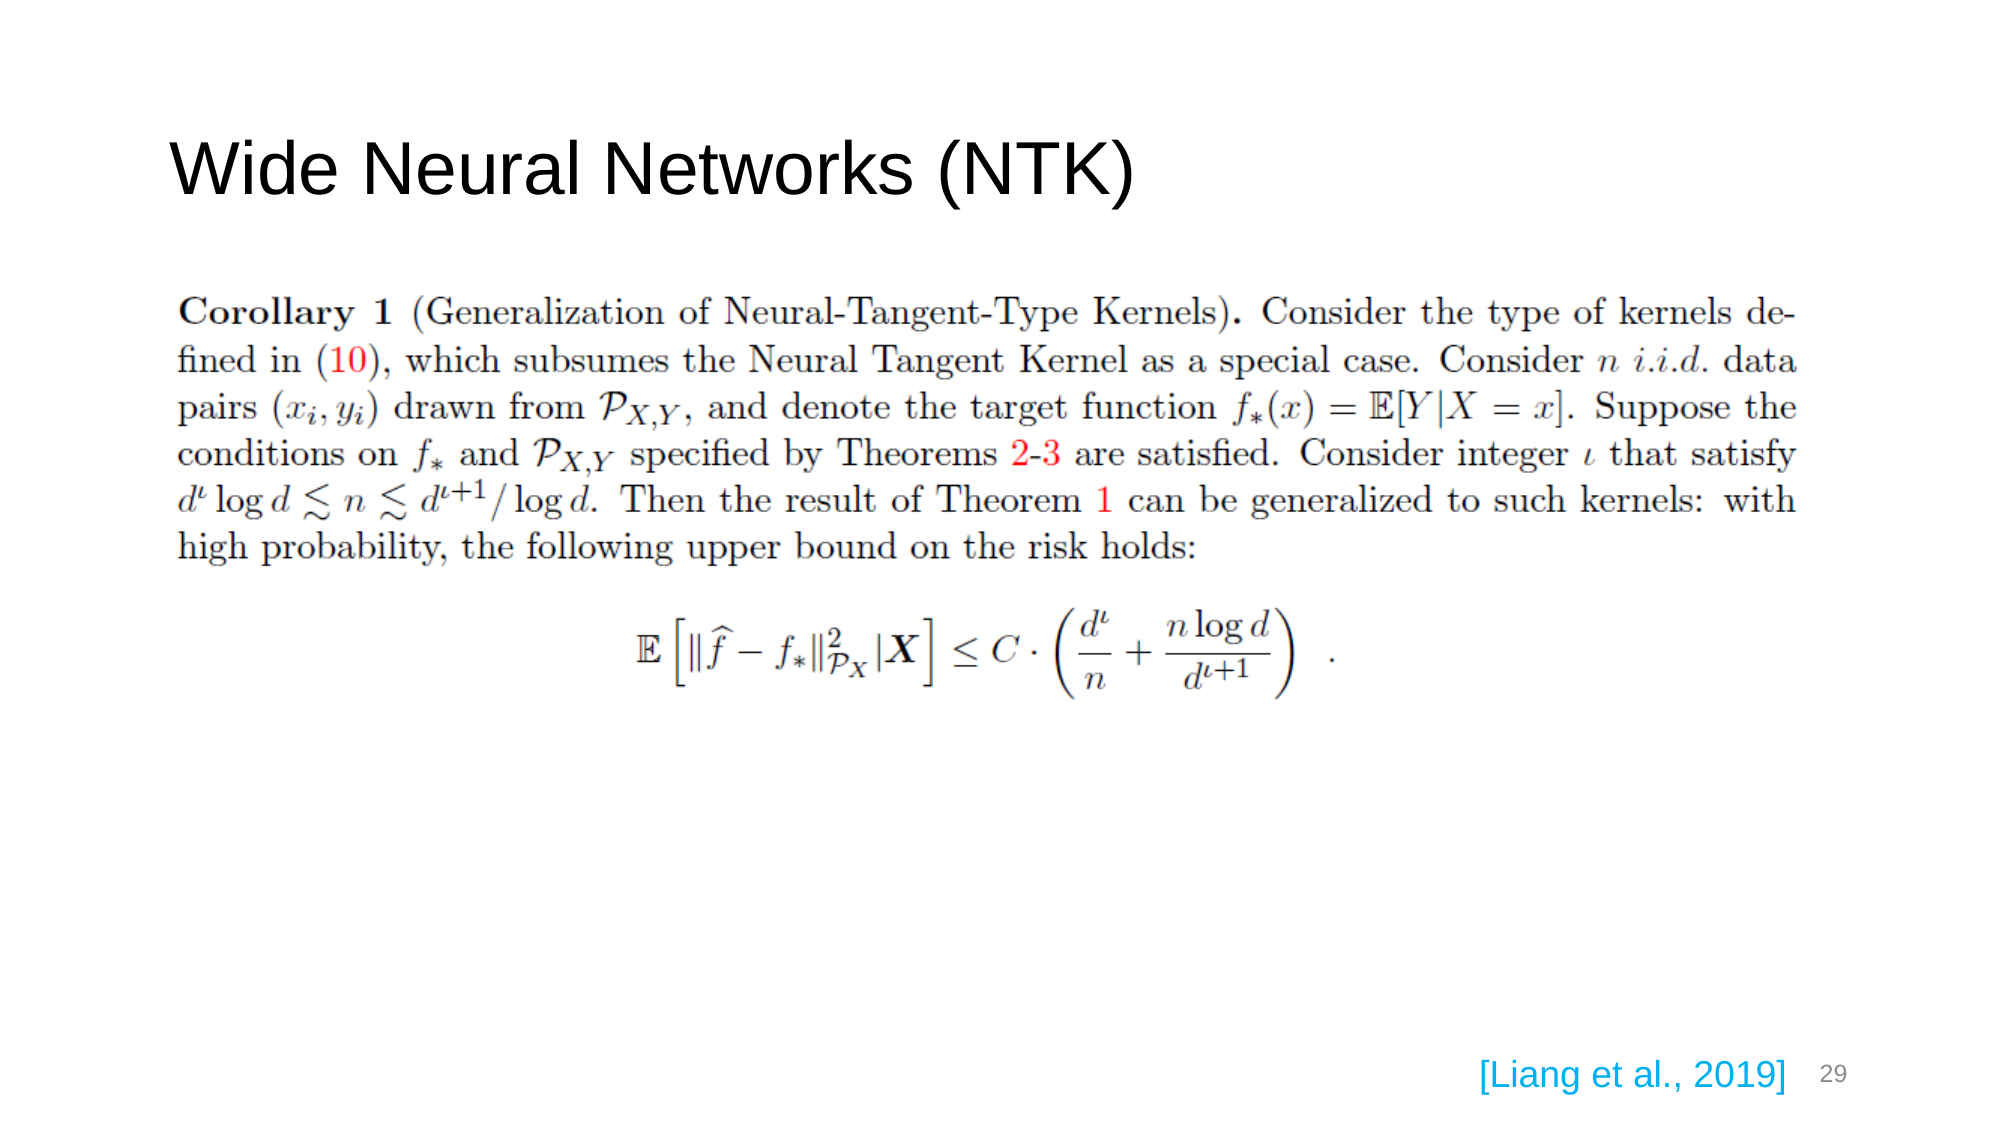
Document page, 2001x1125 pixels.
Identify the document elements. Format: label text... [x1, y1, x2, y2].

slide_number 29 [1412, 1042, 1863, 1103]
text_box [Liang et al., 2019] [1464, 1042, 1813, 1102]
title Wide Neural Networks (NTK) [154, 61, 1880, 280]
picture [163, 279, 1819, 712]
